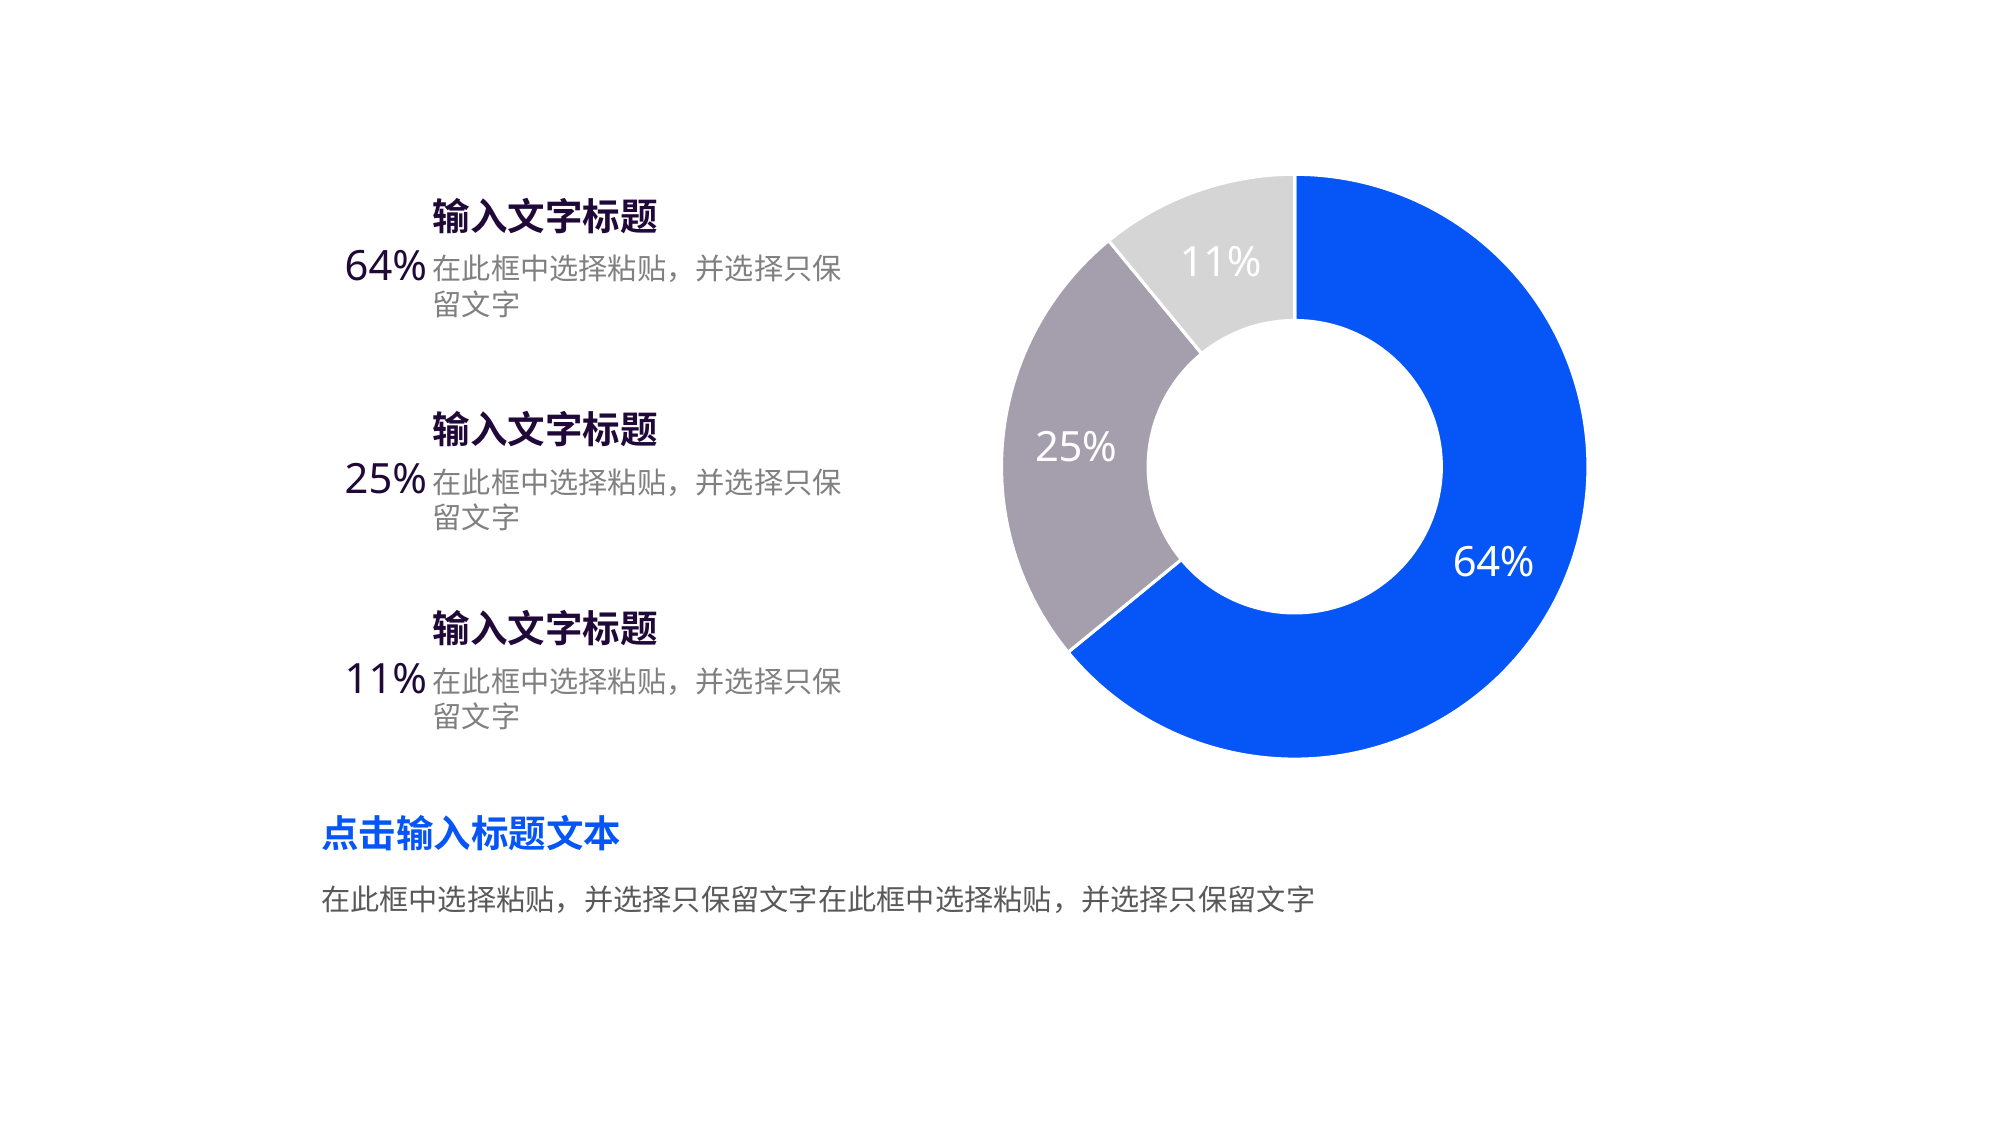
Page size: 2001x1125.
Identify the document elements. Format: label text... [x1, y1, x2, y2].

text_box 在此框中选择粘贴，并选择只保留文字 [417, 656, 859, 787]
text_box 在此框中选择粘贴，并选择只保留文字 [417, 456, 859, 588]
text_box 25% [326, 444, 445, 539]
text_box 64% [326, 231, 445, 326]
text_box 11% [326, 644, 445, 739]
text_box 输入文字标题 [417, 597, 702, 645]
text_box 输入文字标题 [417, 398, 702, 445]
text_box 在此框中选择粘贴，并选择只保留文字在此框中选择粘贴，并选择只保留文字 [321, 881, 1662, 917]
text_box 输入文字标题 [417, 185, 702, 232]
text_box 点击输入标题文本 [320, 810, 659, 856]
text_box 在此框中选择粘贴，并选择只保留文字 [417, 243, 859, 375]
chart [869, 172, 1816, 789]
